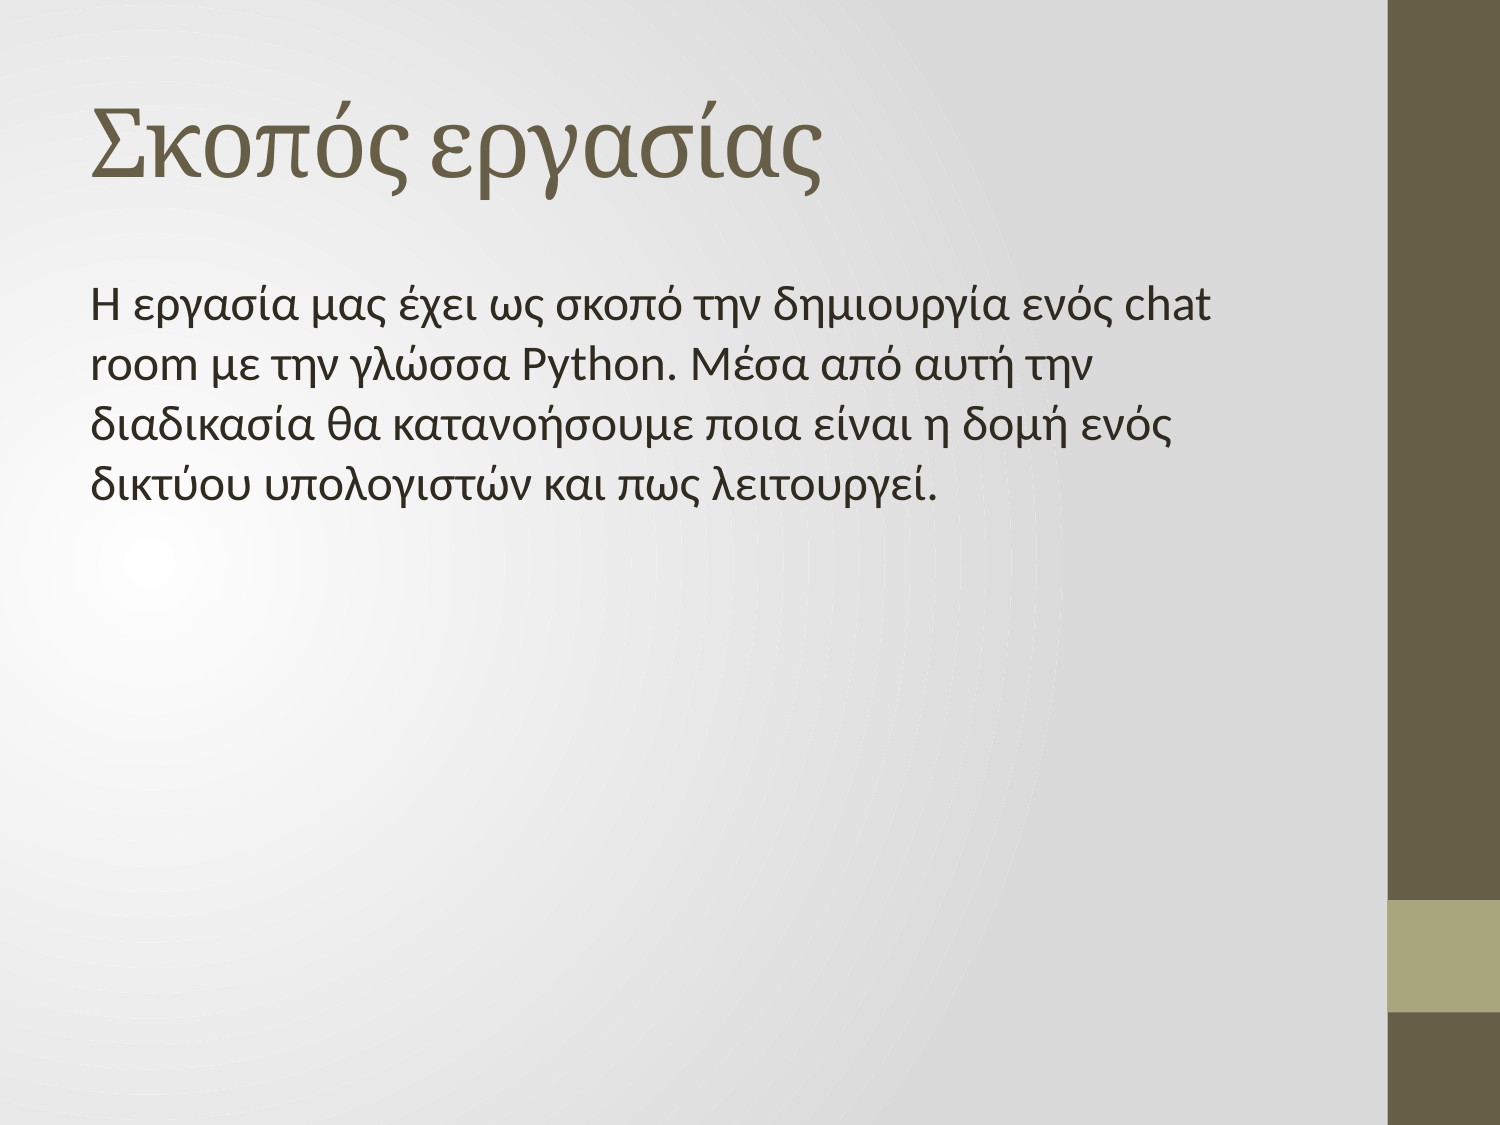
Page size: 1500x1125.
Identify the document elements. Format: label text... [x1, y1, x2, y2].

title Σκοπός εργασίας [75, 45, 1325, 233]
list Η εργασία μας έχει ως σκοπό την δημιουργία ενός chat room με την γλώσσα Python. Μέσα από αυτή την διαδικασία θα κατανοήσουμε ποια είναι η δομή ενός δικτύου υπολογιστών και πως λειτουργεί. [75, 262, 1325, 1050]
